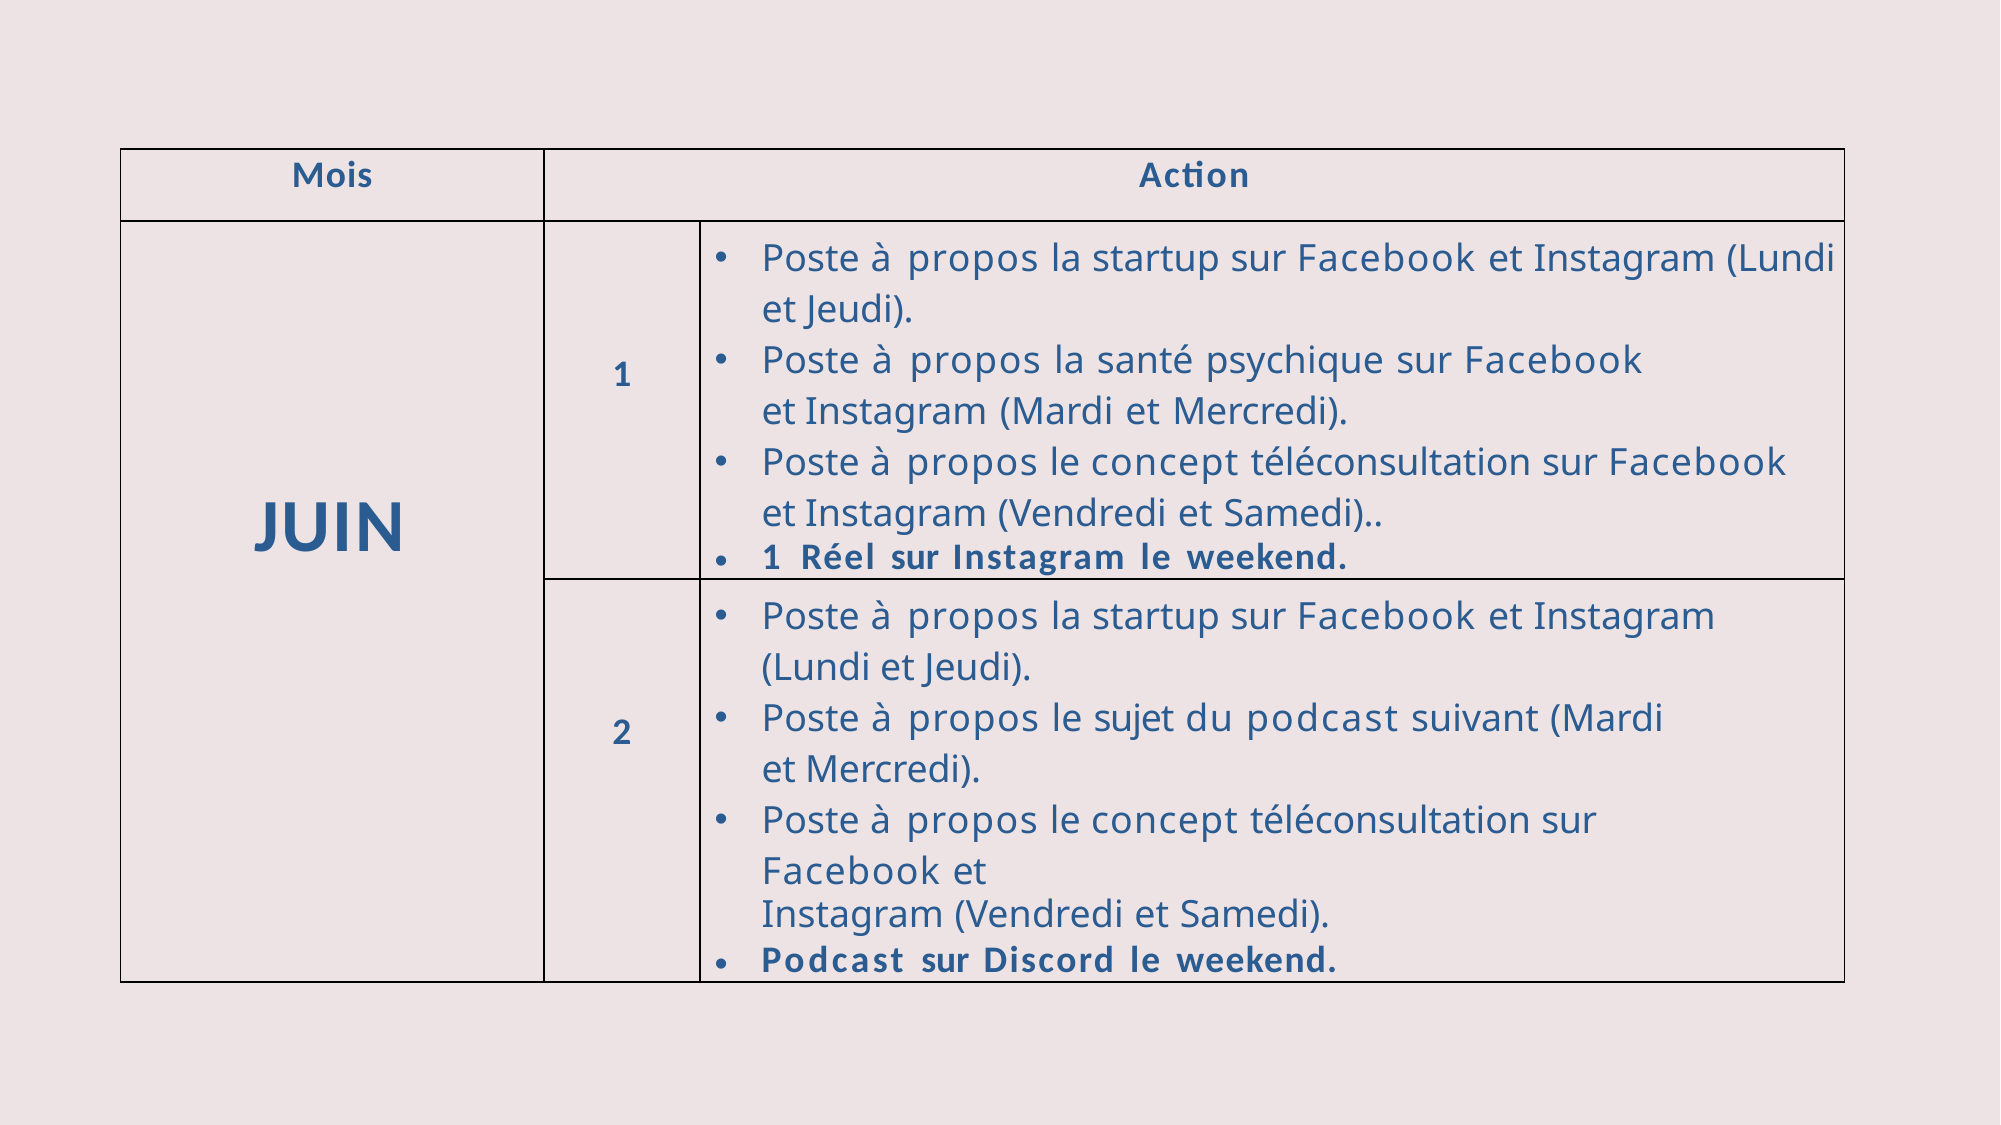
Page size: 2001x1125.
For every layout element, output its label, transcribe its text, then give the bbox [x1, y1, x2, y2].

table_cell JUIN [121, 222, 543, 981]
table_cell 1 [545, 222, 699, 578]
table_cell Poste à propos la startup sur Facebook et Instagram (Lundi et Jeudi). Poste à propos la santé psychique sur Facebook et Instagram (Mardi et Mercredi). Poste à propos le concept téléconsultation sur Facebook et Instagram (Vendredi et Samedi).. 1 Réel sur Instagram le weekend. [701, 222, 1844, 578]
table_header Mois [121, 150, 543, 220]
table_header Action [545, 150, 1844, 220]
table_cell Poste à propos la startup sur Facebook et Instagram (Lundi et Jeudi). Poste à propos le sujet du podcast suivant (Mardi et Mercredi). Poste à propos le concept téléconsultation sur Facebook et Instagram (Vendredi et Samedi). Podcast sur Discord le weekend. [701, 580, 1844, 981]
table_cell 2 [545, 580, 699, 981]
